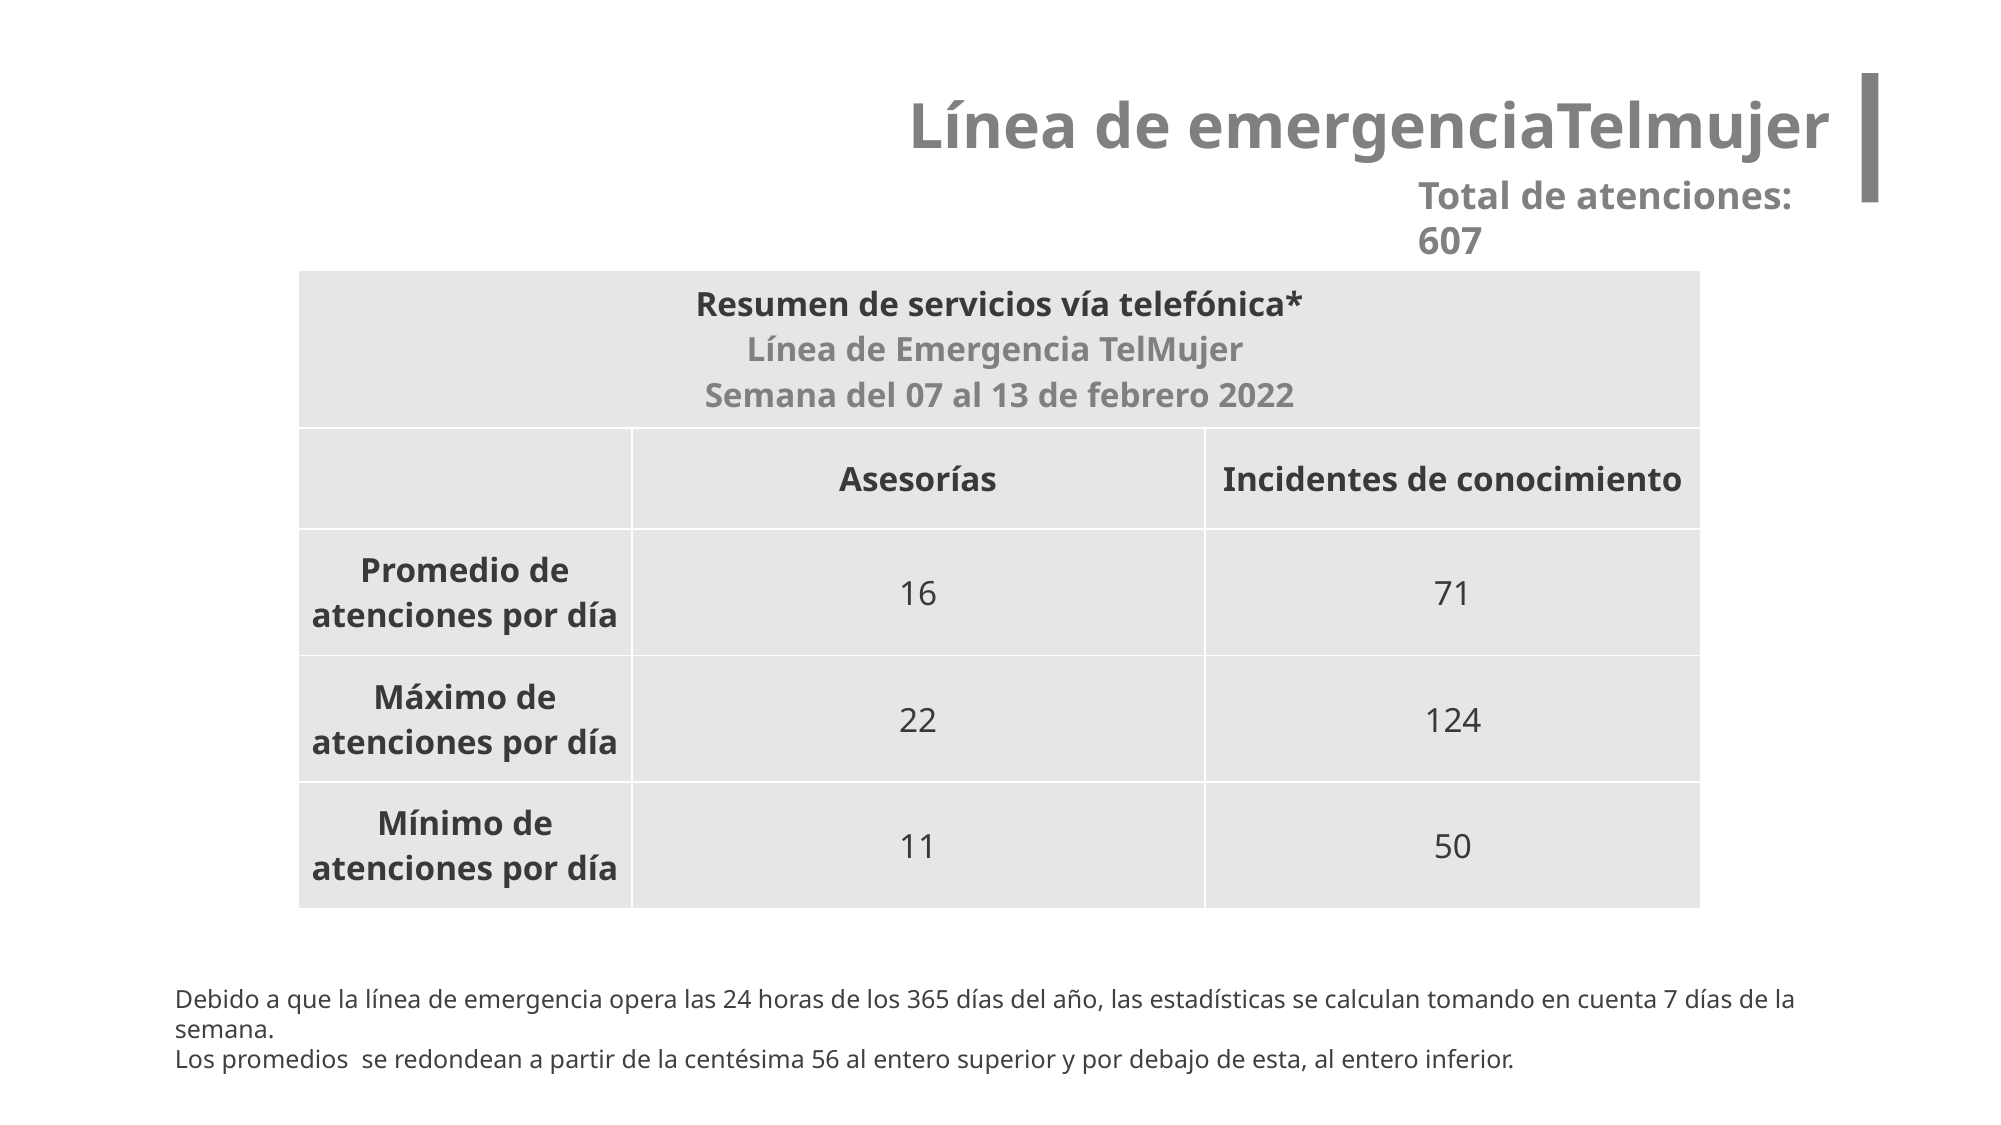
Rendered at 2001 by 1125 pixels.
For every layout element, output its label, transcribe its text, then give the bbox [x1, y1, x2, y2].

table_cell Mínimo de atenciones por día [299, 783, 631, 908]
table_header Resumen de servicios vía telefónica* Línea de Emergencia TelMujer Semana del 07 al 13 de febrero 2022 [299, 271, 1700, 427]
table_cell Máximo de atenciones por día [299, 656, 631, 781]
text_box Total de atenciones: 607 [1403, 164, 1862, 270]
table_cell Asesorías [633, 429, 1204, 528]
table_cell 16 [633, 530, 1204, 655]
text_box Debido a que la línea de emergencia opera las 24 horas de los 365 días del año, las estadísticas se calculan tomando en cuenta 7 días de la semana. Los promedios se redondean a partir de la centésima 56 al entero superior y por debajo de esta, al entero inferior. [160, 976, 1918, 1081]
table_cell Incidentes de conocimiento [1206, 429, 1700, 528]
table_cell 124 [1206, 656, 1700, 781]
table_cell 22 [633, 656, 1204, 781]
table_cell 11 [633, 783, 1204, 908]
table_cell Promedio de atenciones por día [299, 530, 631, 655]
table_cell [299, 429, 631, 528]
text_box Línea de emergenciaTelmujer [321, 71, 1862, 203]
table_cell 71 [1206, 530, 1700, 655]
table_cell 50 [1206, 783, 1700, 908]
text_box [1862, 73, 1879, 203]
